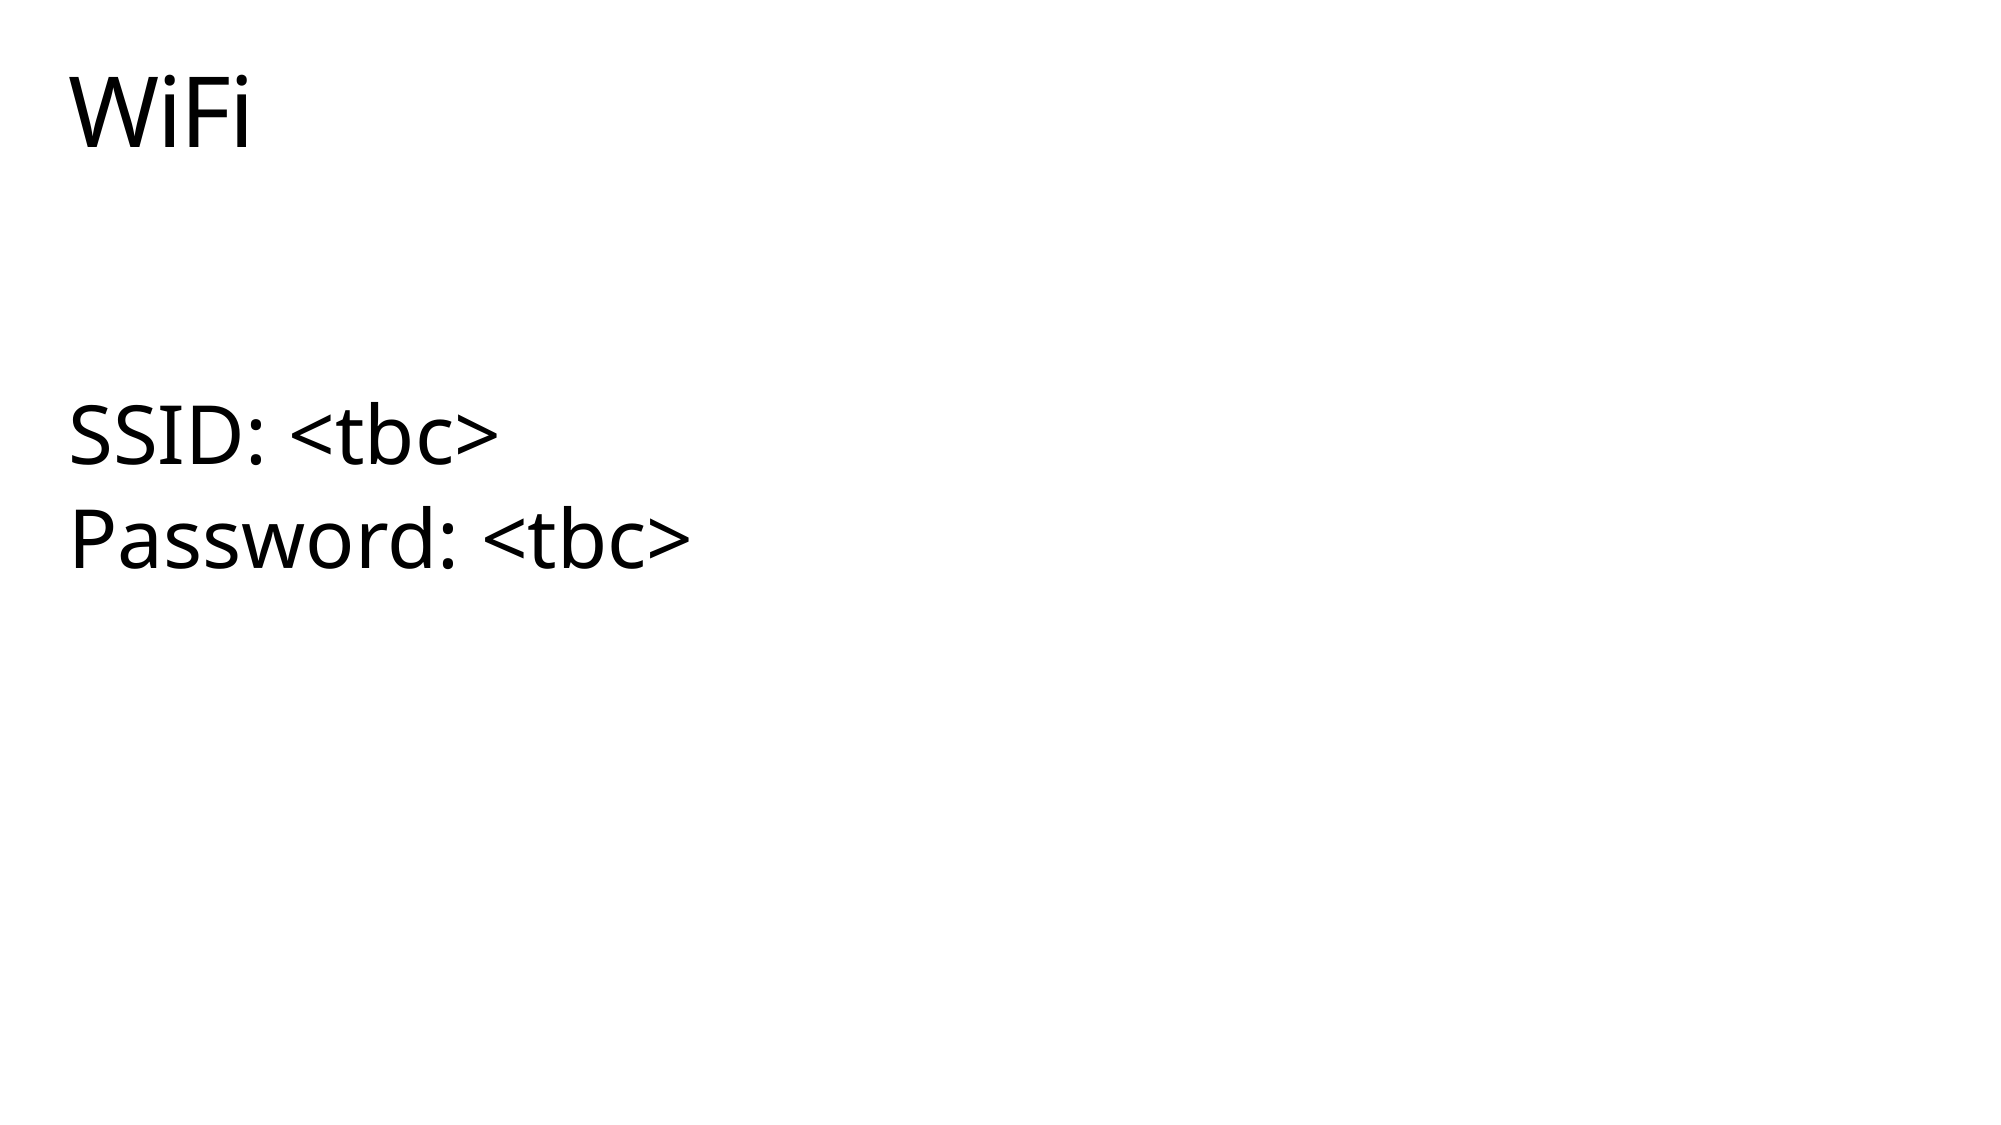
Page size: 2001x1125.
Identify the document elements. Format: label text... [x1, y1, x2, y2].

list SSID: <tbc> Password: <tbc> [44, 378, 1956, 607]
title WiFi [44, 47, 1957, 196]
